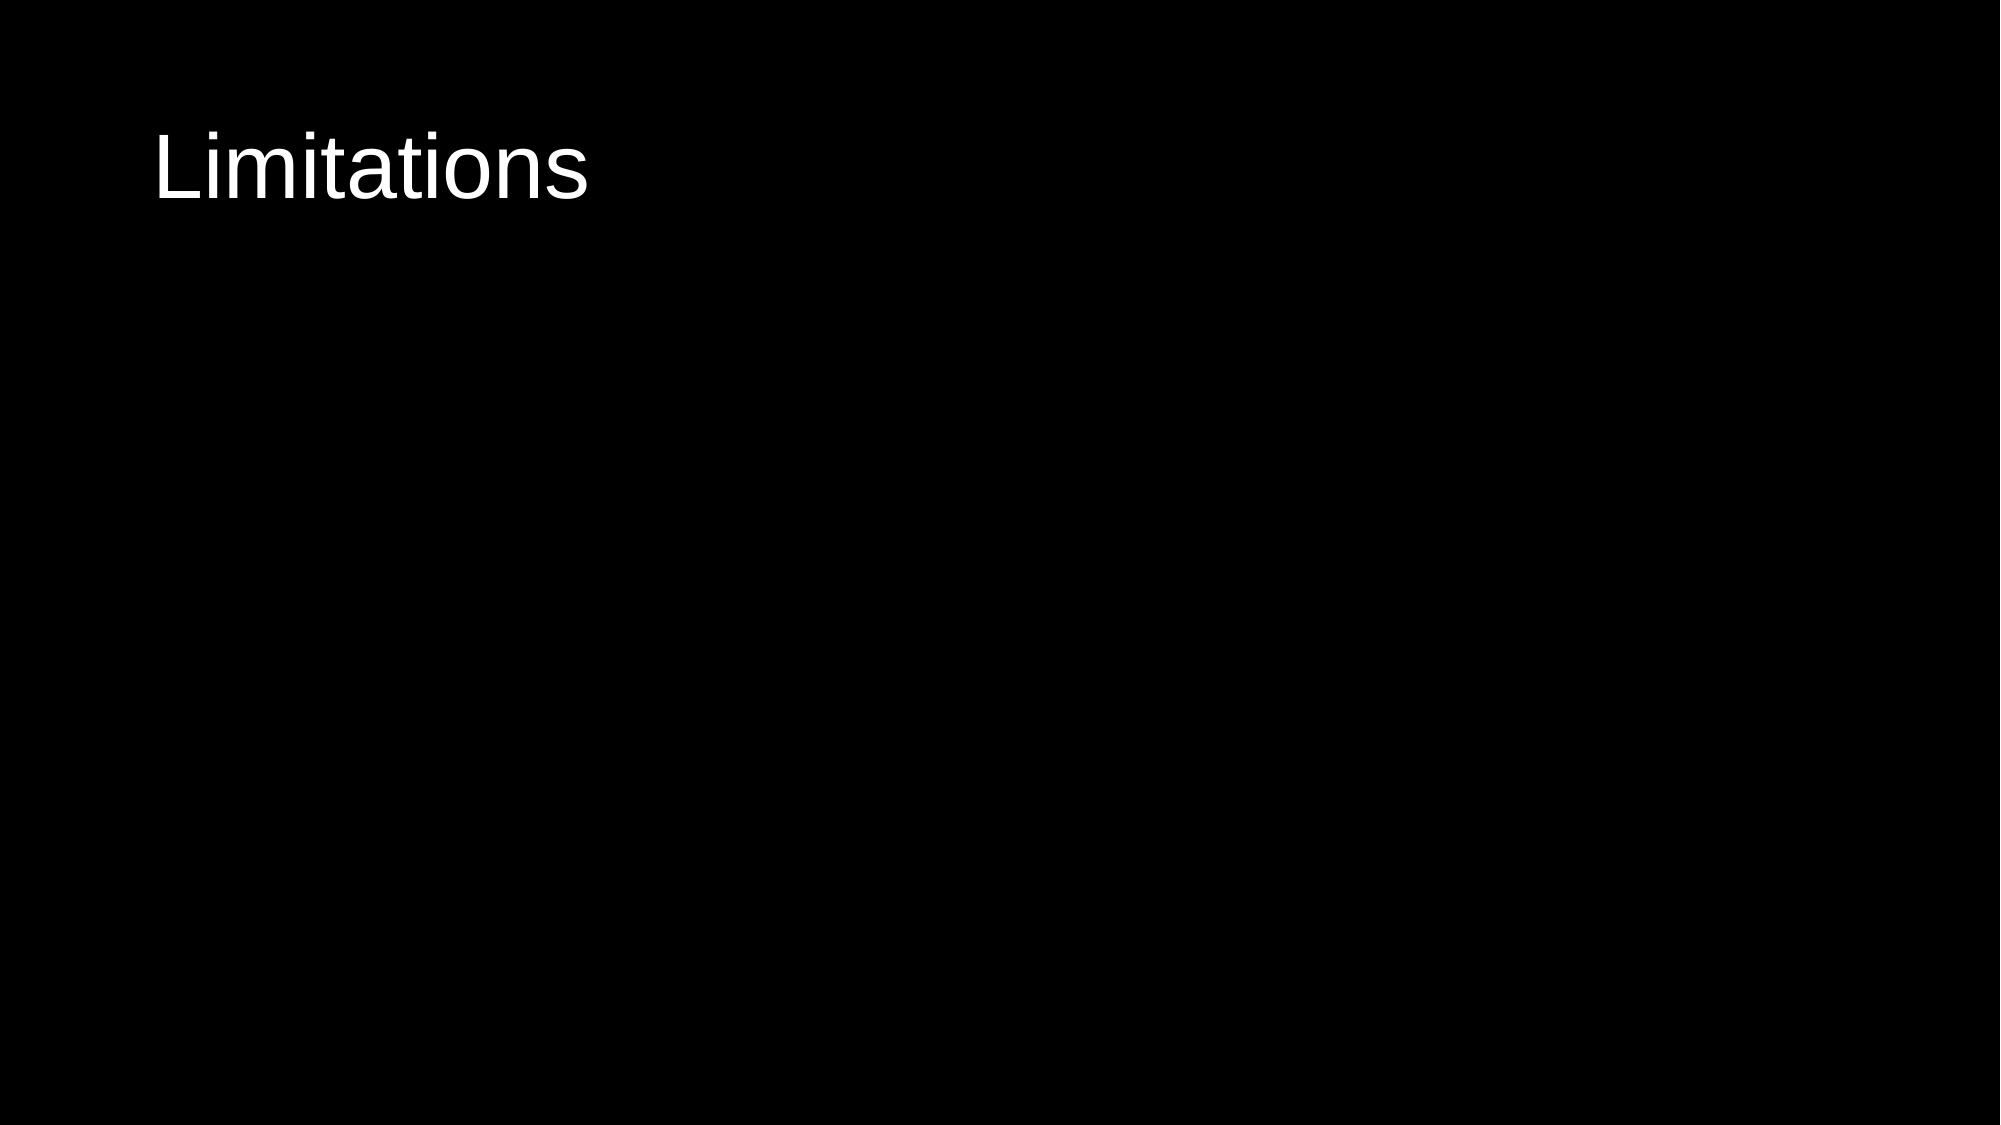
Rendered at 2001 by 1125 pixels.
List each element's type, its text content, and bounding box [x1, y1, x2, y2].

title Limitations [137, 59, 1863, 278]
